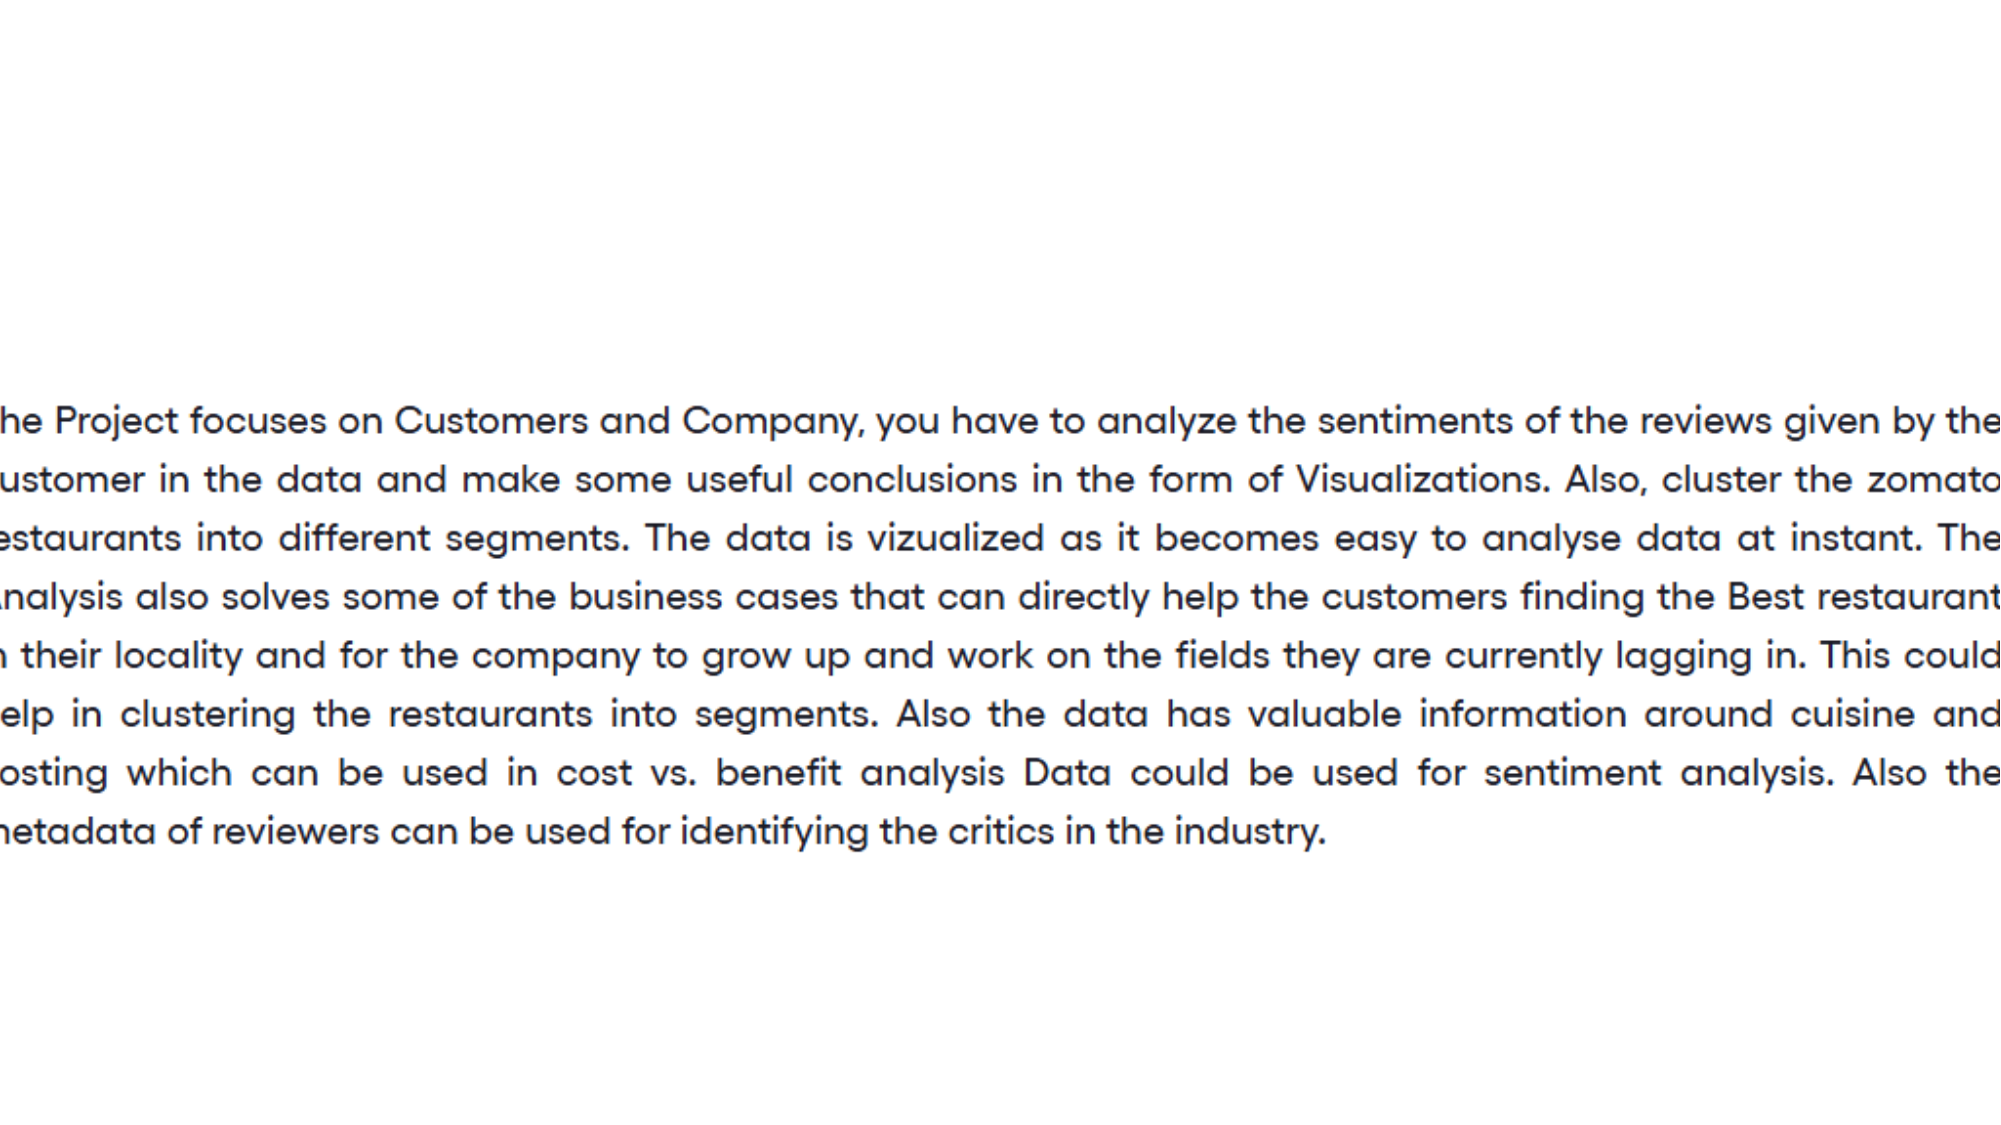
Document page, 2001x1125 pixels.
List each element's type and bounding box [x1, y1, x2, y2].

list [0, 380, 2000, 862]
